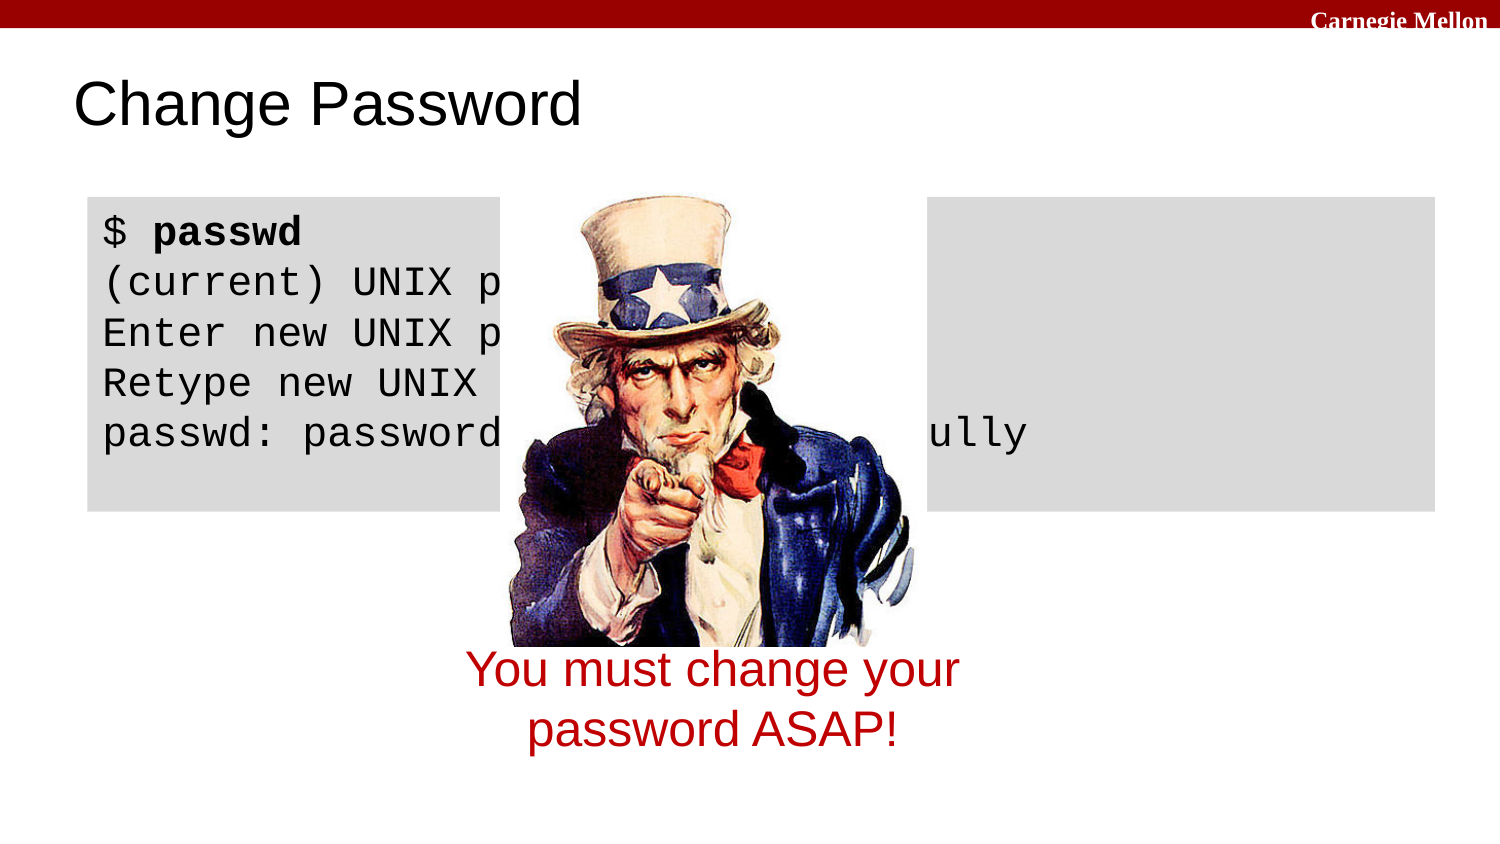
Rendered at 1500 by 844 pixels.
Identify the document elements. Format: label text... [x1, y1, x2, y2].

text_box You must change your password ASAP! [421, 650, 1004, 742]
list [65, 167, 1361, 780]
title Change Password [58, 53, 1304, 148]
picture [499, 184, 928, 648]
text_box $ passwd (current) UNIX password: Enter new UNIX password: Retype new UNIX password: passwd: password updated successfully [932, 196, 1435, 512]
text_box $ passwd (current) UNIX password: Enter new UNIX password: Retype new UNIX password: passwd: password updated successfully [87, 196, 494, 512]
